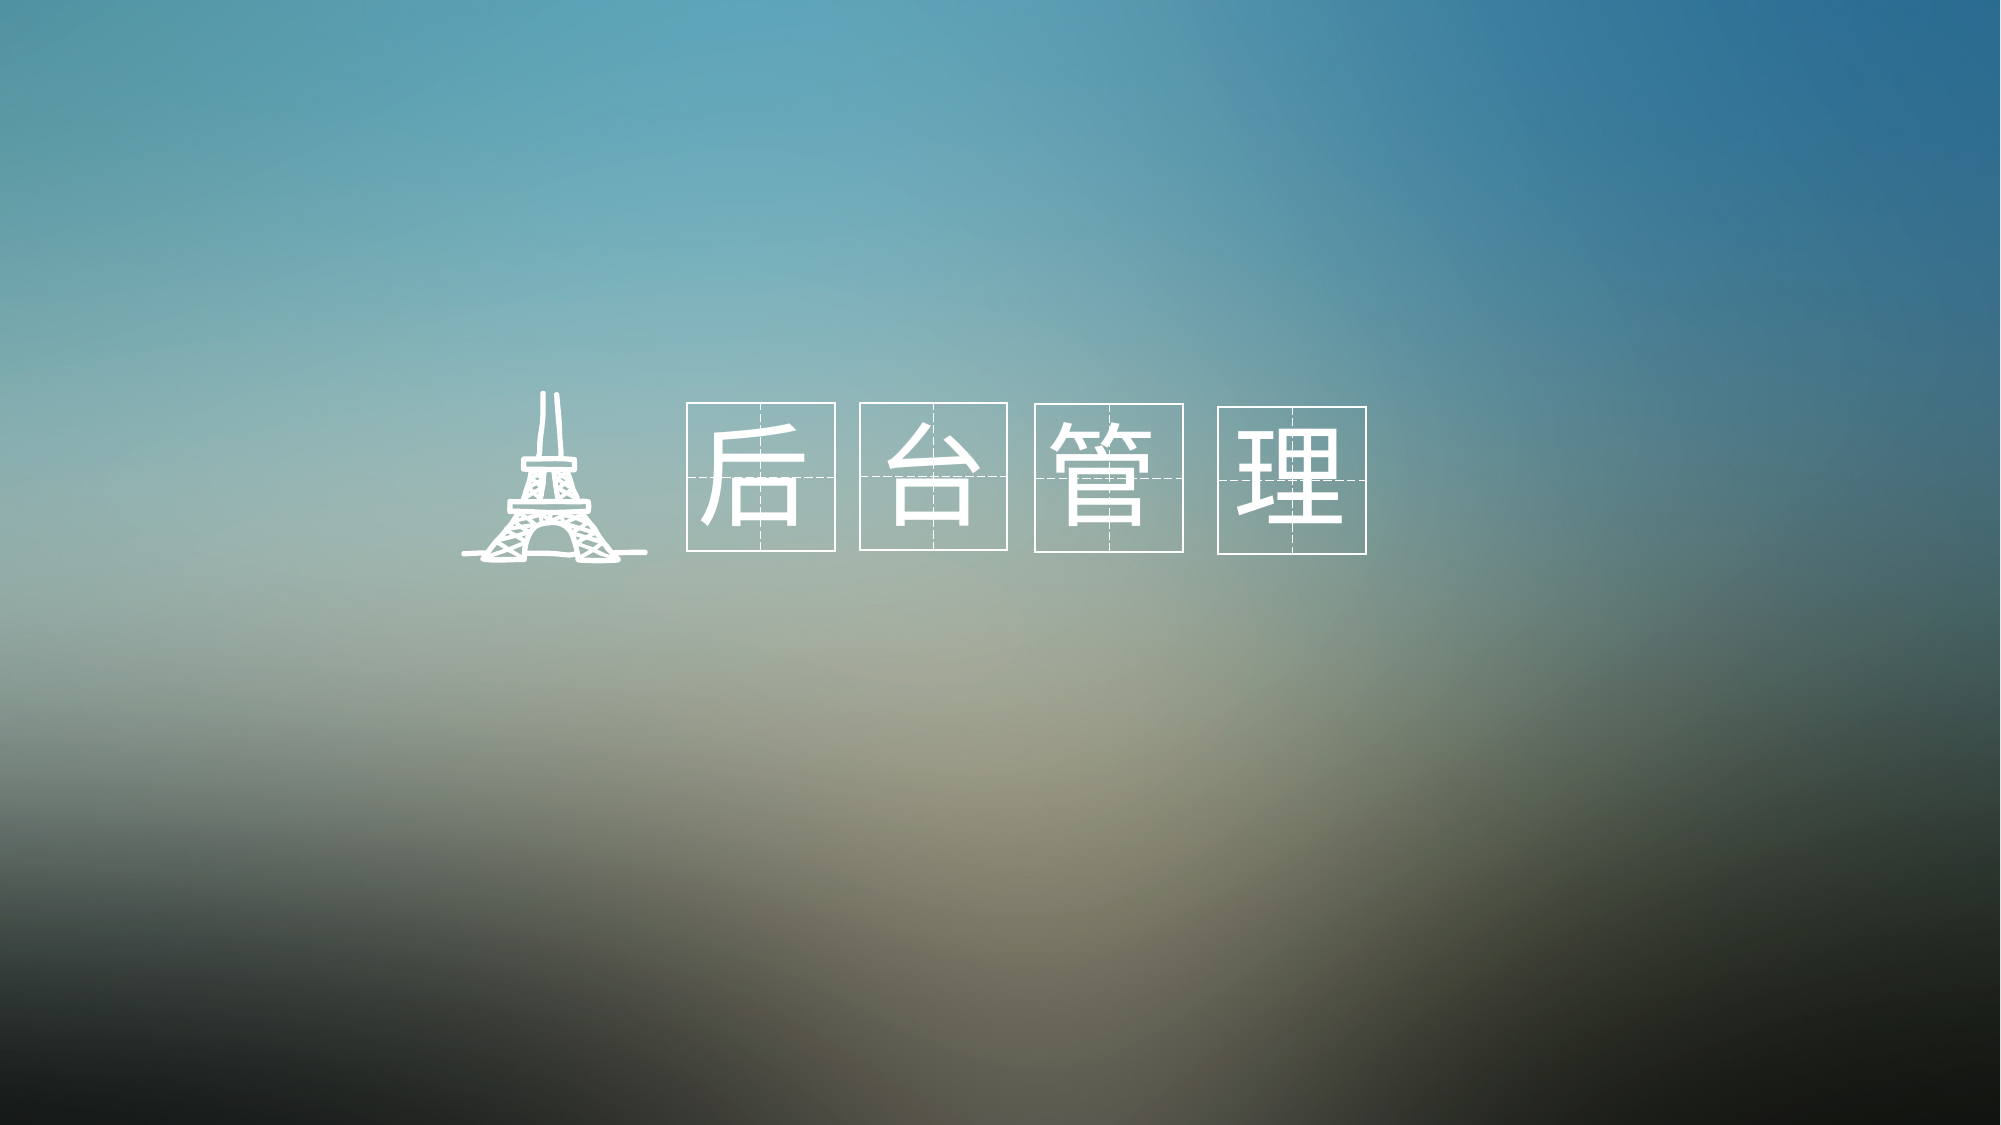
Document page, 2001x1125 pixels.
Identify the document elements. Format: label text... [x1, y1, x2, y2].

picture [0, 0, 2001, 1125]
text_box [462, 391, 647, 563]
text_box 理 [1219, 398, 1407, 549]
text_box [1293, 549, 1367, 555]
text_box [1217, 481, 1292, 555]
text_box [683, 397, 1218, 552]
